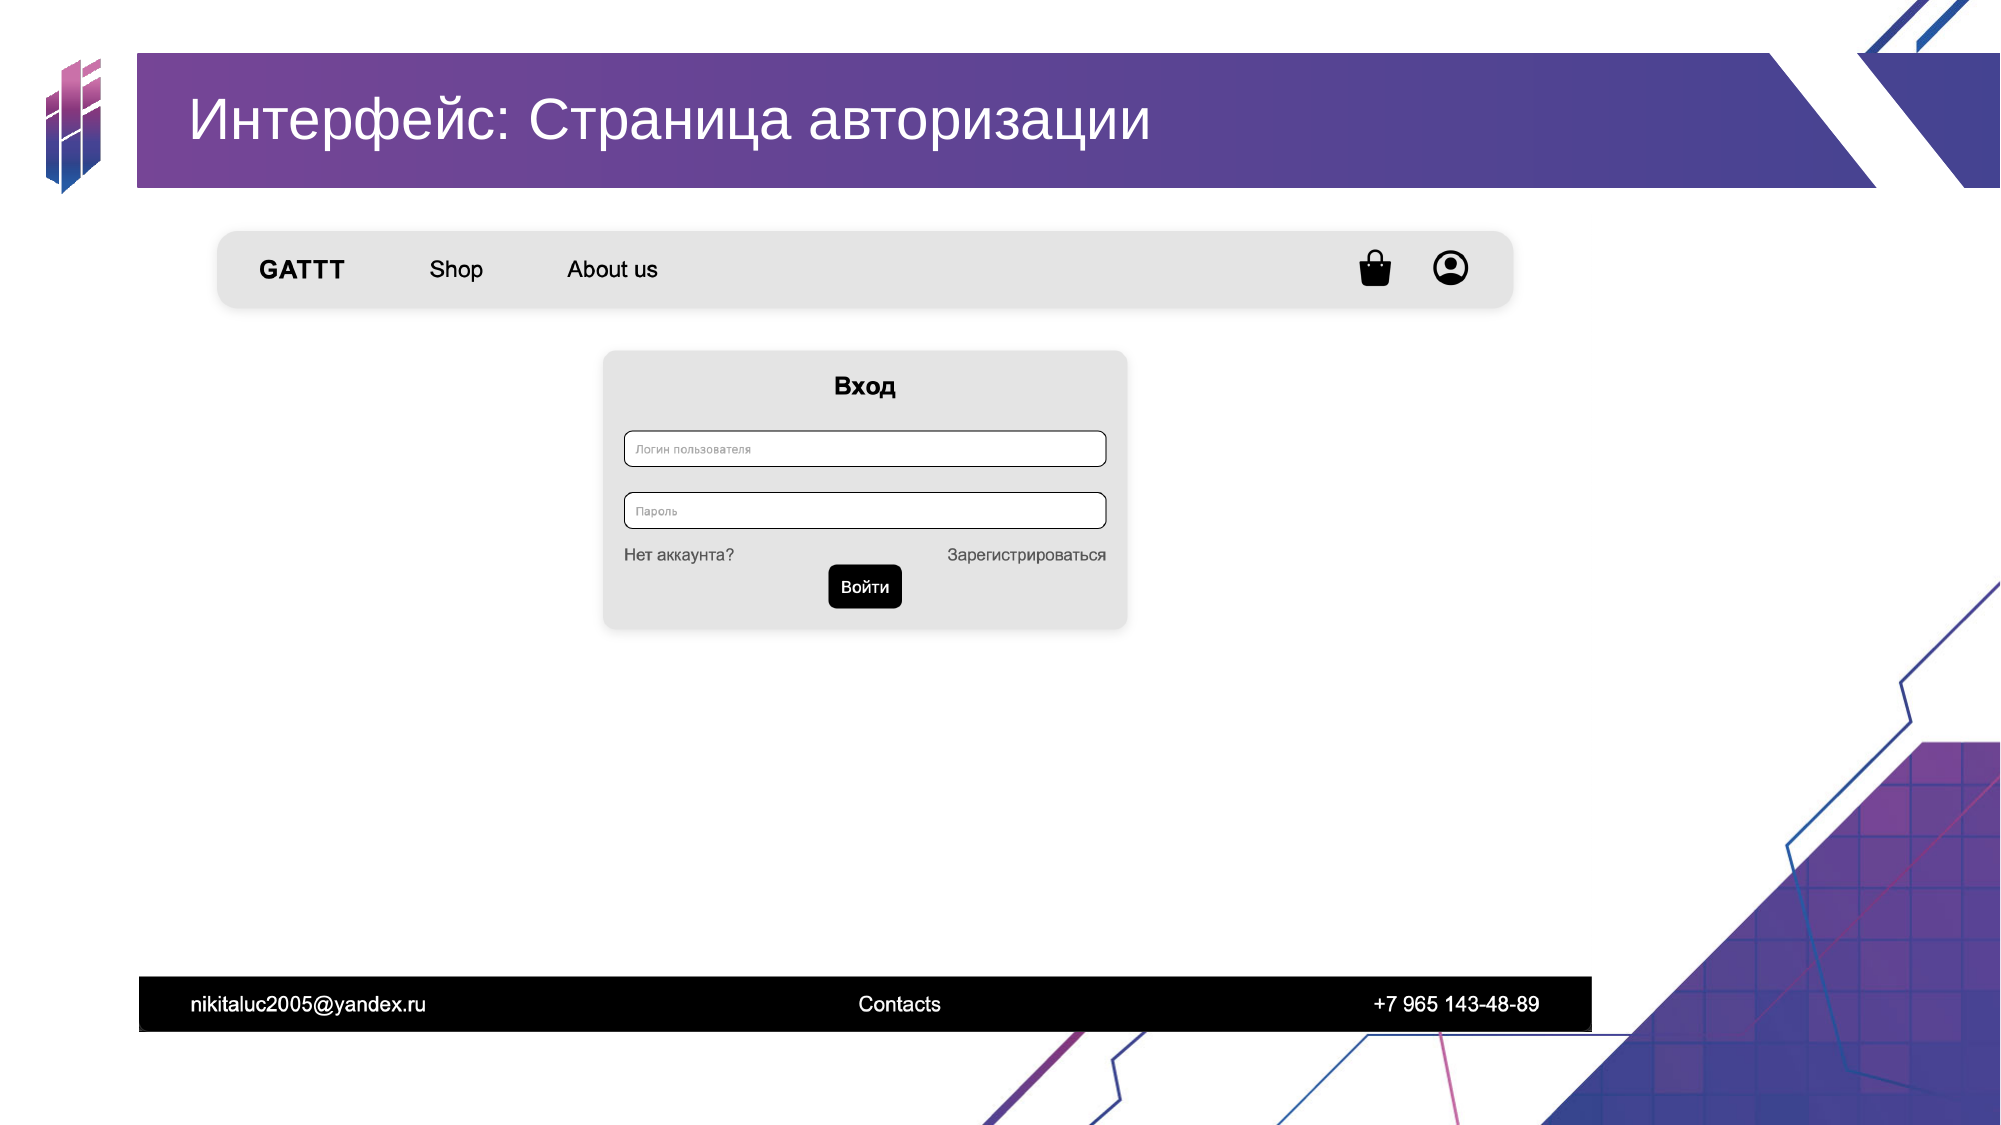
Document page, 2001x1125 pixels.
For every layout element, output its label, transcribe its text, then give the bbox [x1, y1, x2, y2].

title Интерфейс: Страница авторизации [173, 53, 1863, 188]
picture [0, 0, 2001, 1125]
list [139, 213, 1592, 1032]
